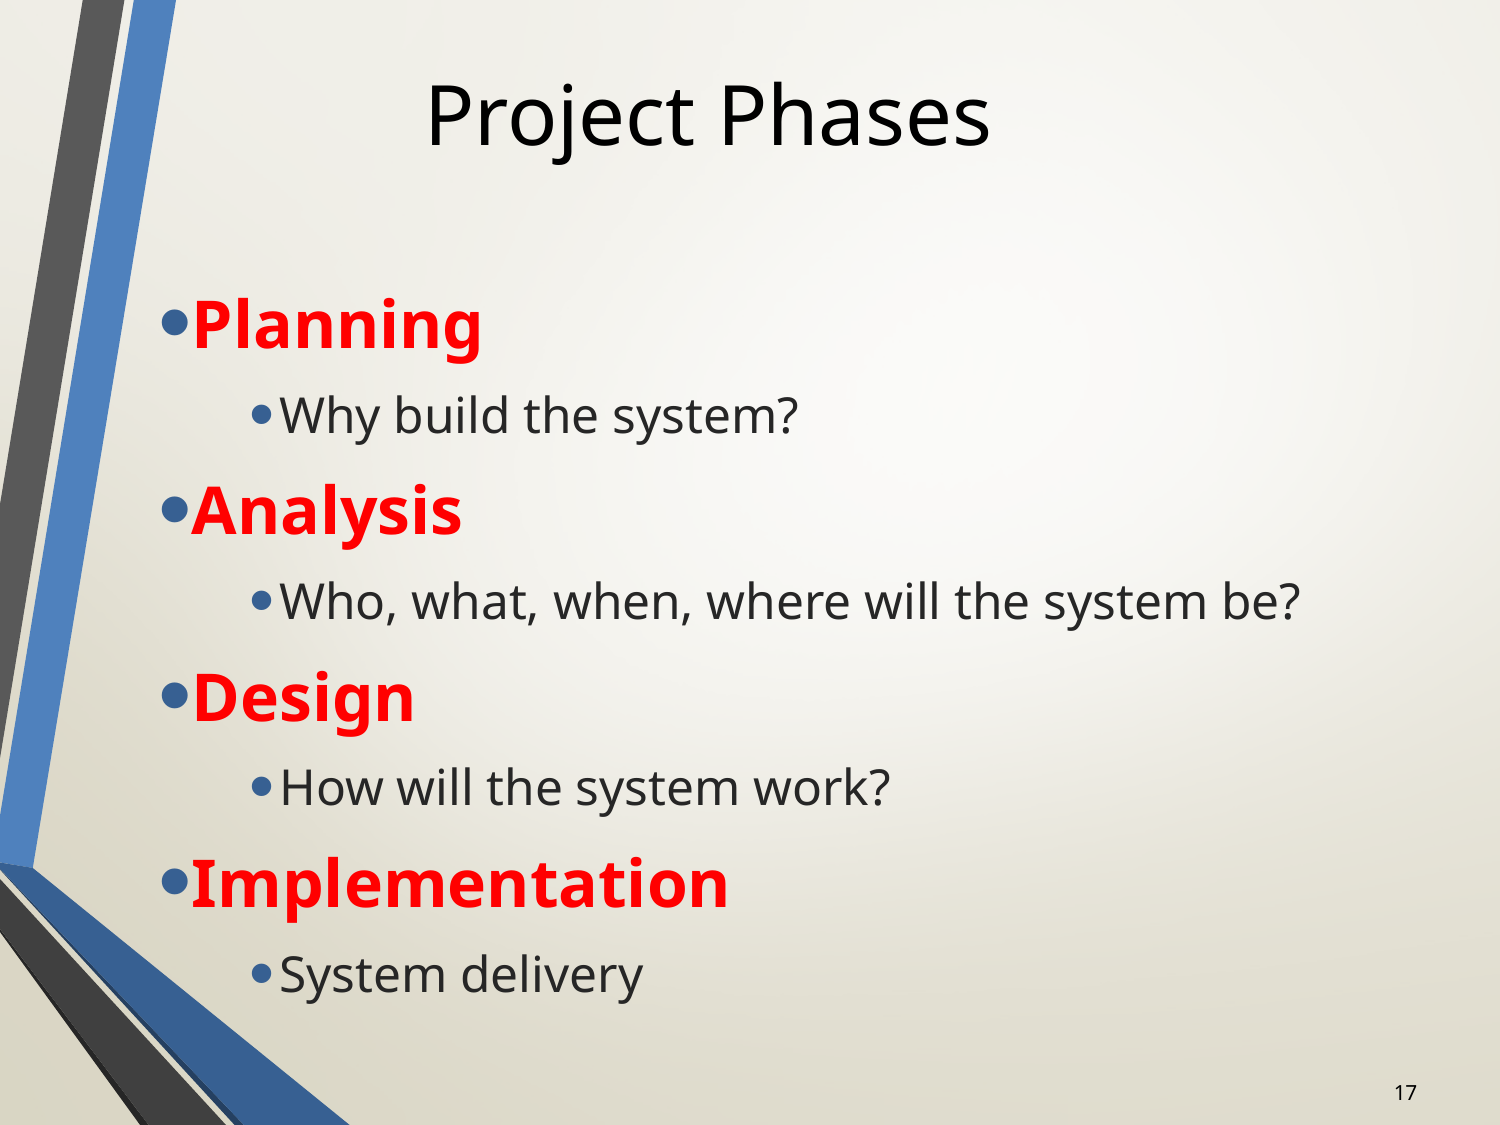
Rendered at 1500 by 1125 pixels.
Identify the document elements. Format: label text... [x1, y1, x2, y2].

slide_number 17 [1362, 1063, 1433, 1124]
title Project Phases [112, 48, 1305, 177]
list Planning Why build the system? Analysis Who, what, when, where will the system be? Design How will the system work? Implementation System delivery [143, 275, 1463, 1013]
